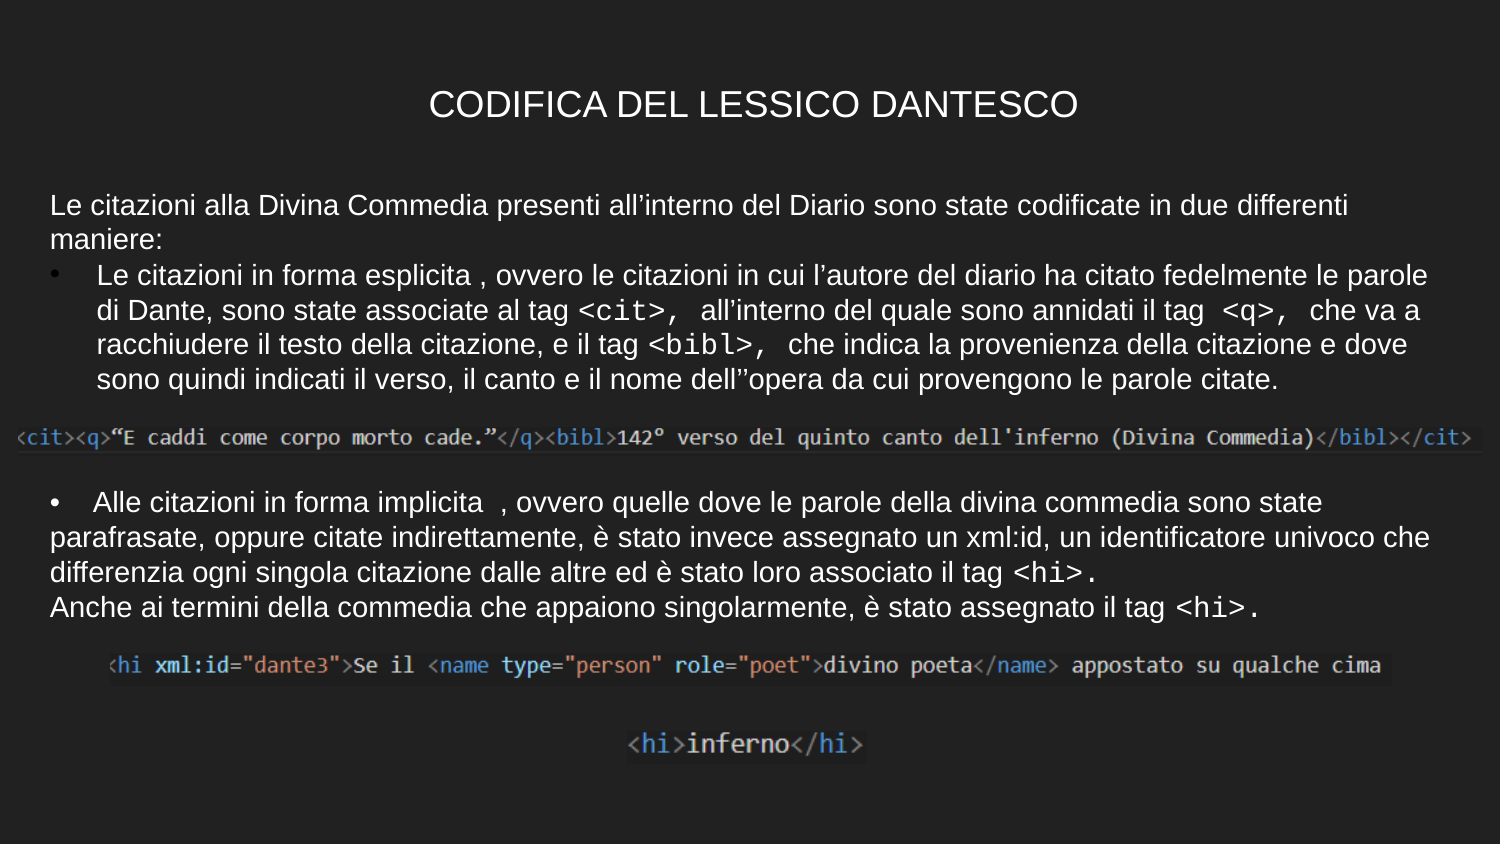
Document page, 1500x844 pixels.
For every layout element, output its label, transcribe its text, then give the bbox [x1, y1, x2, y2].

list CODIFICA DEL LESSICO DANTESCO [51, 58, 1449, 135]
text_box Le citazioni alla Divina Commedia presenti all’interno del Diario sono state codificate in due differenti maniere: Le citazioni in forma esplicita , ovvero le citazioni in cui l’autore del diario ha citato fedelmente le parole di Dante, sono state associate al tag <cit>, all’interno del quale sono annidati il tag <q>, che va a racchiudere il testo della citazione, e il tag <bibl>, che indica la provenienza della citazione e dove sono quindi indicati il verso, il canto e il nome dell’’opera da cui provengono le parole citate. [35, 178, 1465, 403]
picture [18, 427, 1482, 457]
picture [626, 730, 867, 764]
text_box • Alle citazioni in forma implicita , ovvero quelle dove le parole della divina commedia sono state parafrasate, oppure citate indirettamente, è stato invece assegnato un xml:id, un identificatore univoco che differenzia ogni singola citazione dalle altre ed è stato loro associato il tag <hi>. Anche ai termini della commedia che appaiono singolarmente, è stato assegnato il tag <hi>. [35, 476, 1465, 632]
picture [110, 653, 1392, 686]
